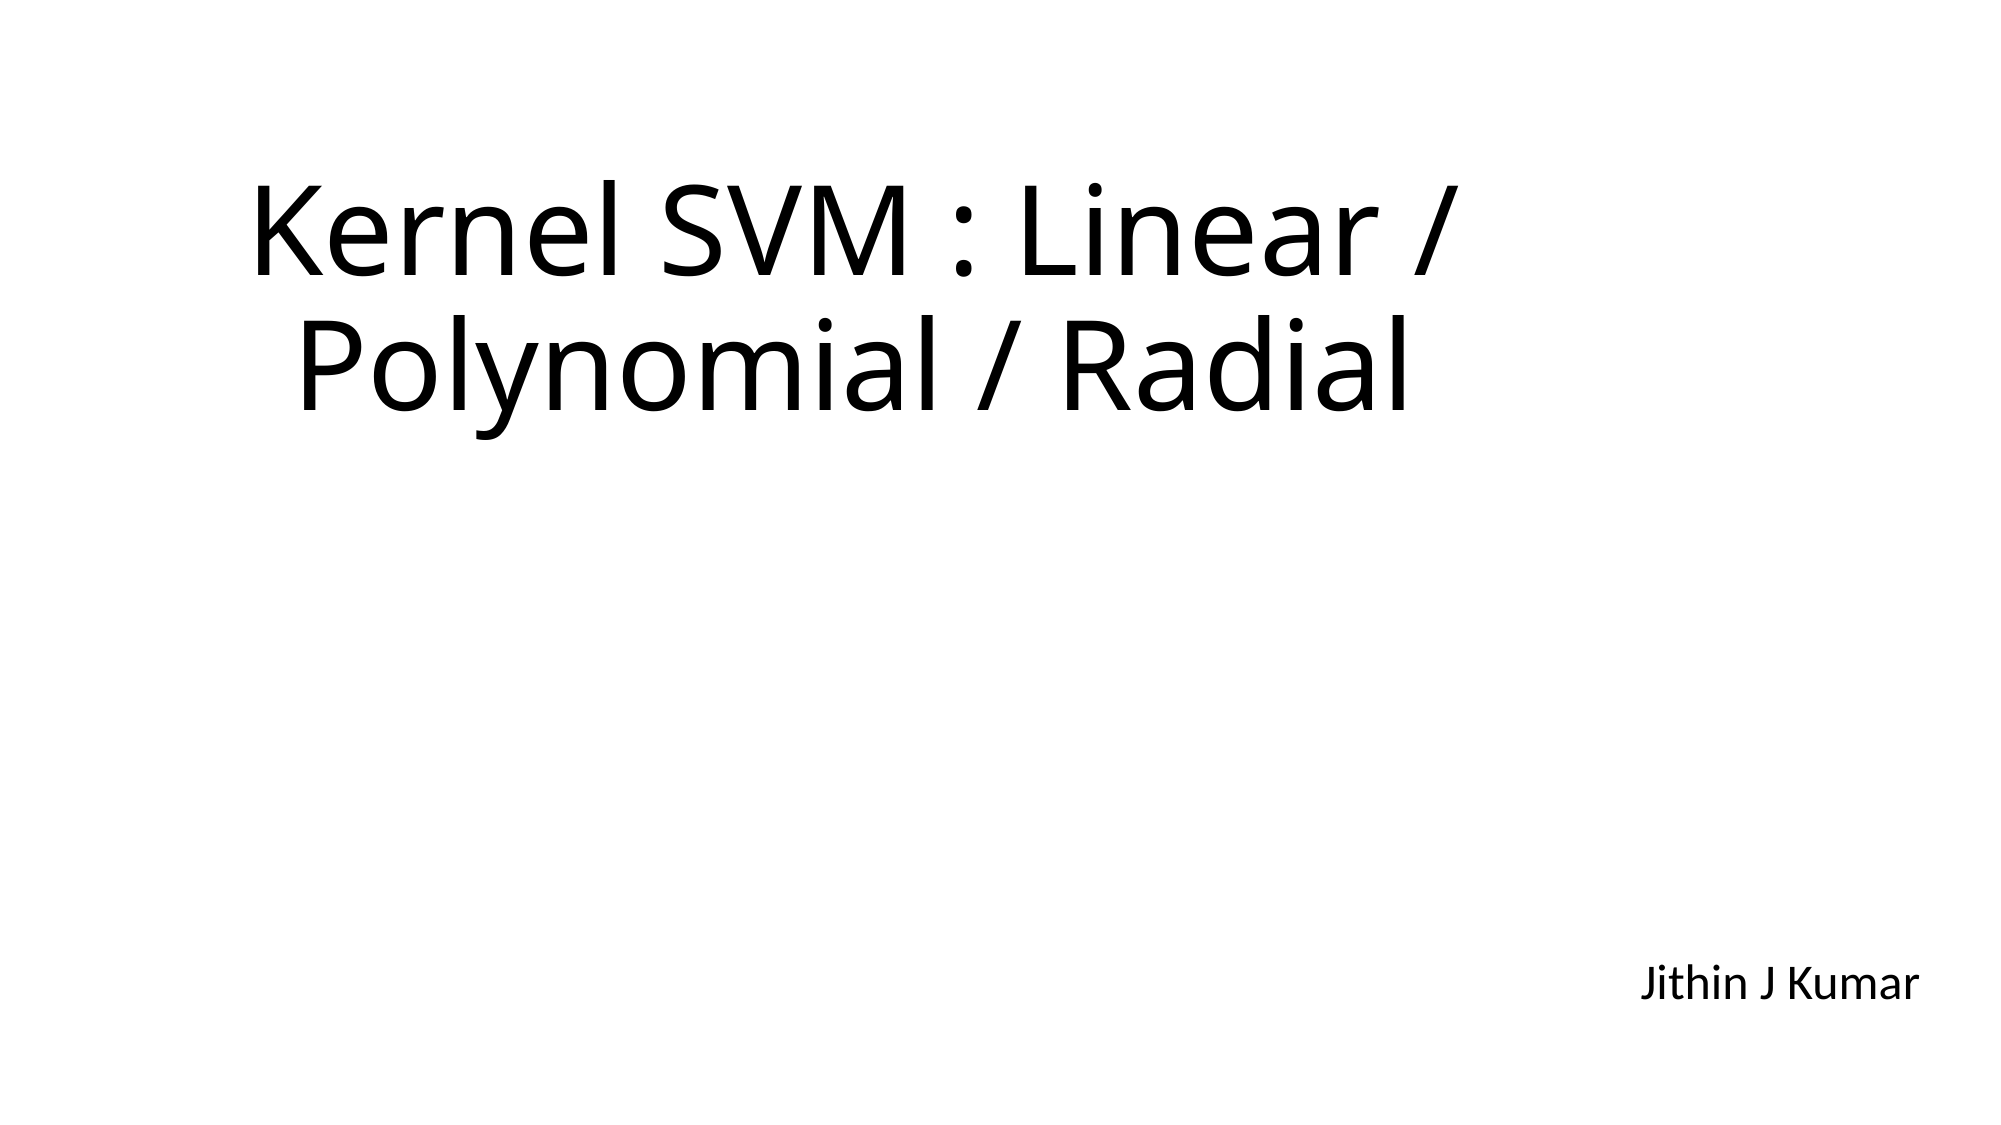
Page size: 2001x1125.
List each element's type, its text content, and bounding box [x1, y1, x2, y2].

subtitle Jithin J Kumar [435, 948, 1936, 1047]
title Kernel SVM : Linear / Polynomial / Radial [103, 53, 1604, 446]
